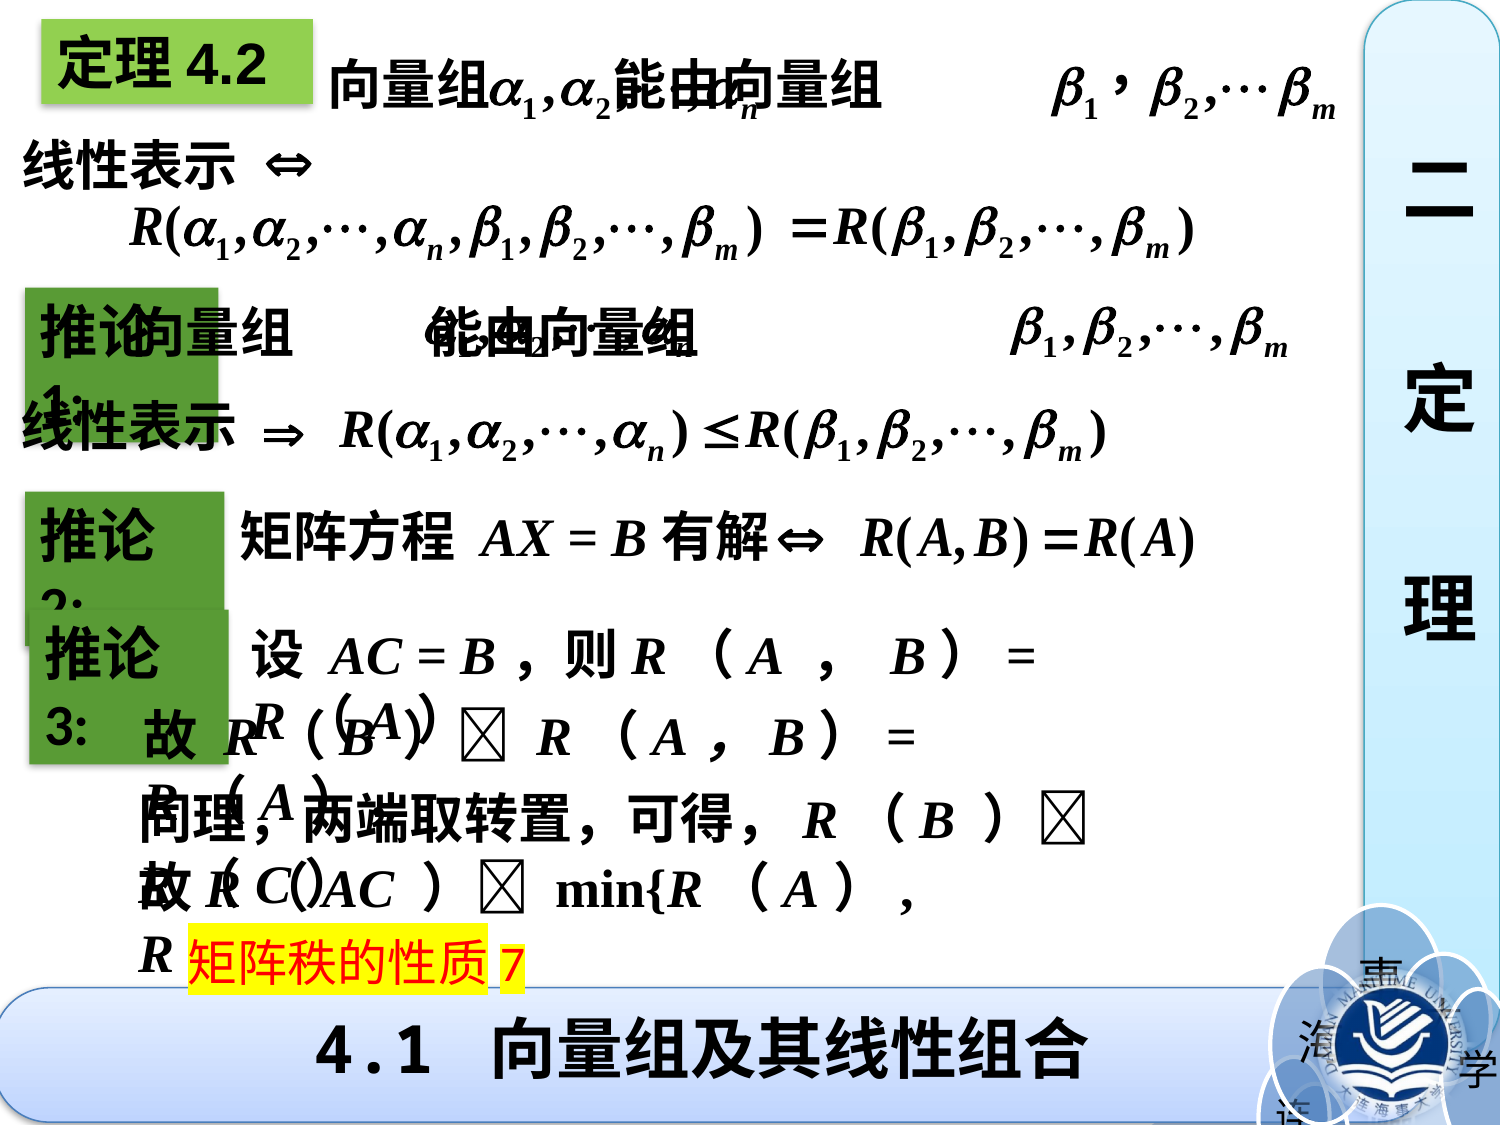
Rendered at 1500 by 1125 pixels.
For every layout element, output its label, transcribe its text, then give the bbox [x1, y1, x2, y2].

text_box 定理4.2 [41, 19, 313, 104]
text_box 推论2: [25, 491, 225, 613]
text_box [784, 196, 1200, 266]
text_box [6, 123, 326, 205]
text_box 故R（AC ） min{R（A）, R（C）} [123, 845, 1046, 991]
text_box [123, 194, 767, 268]
text_box [5, 290, 1345, 372]
text_box 设 AC = B，则R（A ， B）= R（A） [236, 612, 1140, 758]
title 4.1 向量组及其线性组合 [64, 999, 1340, 1094]
text_box [854, 512, 1200, 575]
text_box 矩阵方程 AX = B有解 [224, 494, 786, 575]
text_box [312, 42, 1353, 126]
subtitle 二 定 理 [1387, 28, 1471, 917]
picture [1340, 960, 1481, 1114]
text_box [771, 524, 837, 563]
text_box 故 R（B ） R（A，B）= R（A）， [129, 694, 1034, 776]
text_box [5, 385, 321, 467]
text_box [1348, 1115, 1361, 1121]
text_box 矩阵秩的性质7 [173, 923, 540, 999]
text_box [333, 398, 1112, 469]
text_box 同理，两端取转置，可得，R（B ） R（C） [123, 776, 1300, 922]
text_box 推论3: [29, 609, 229, 765]
